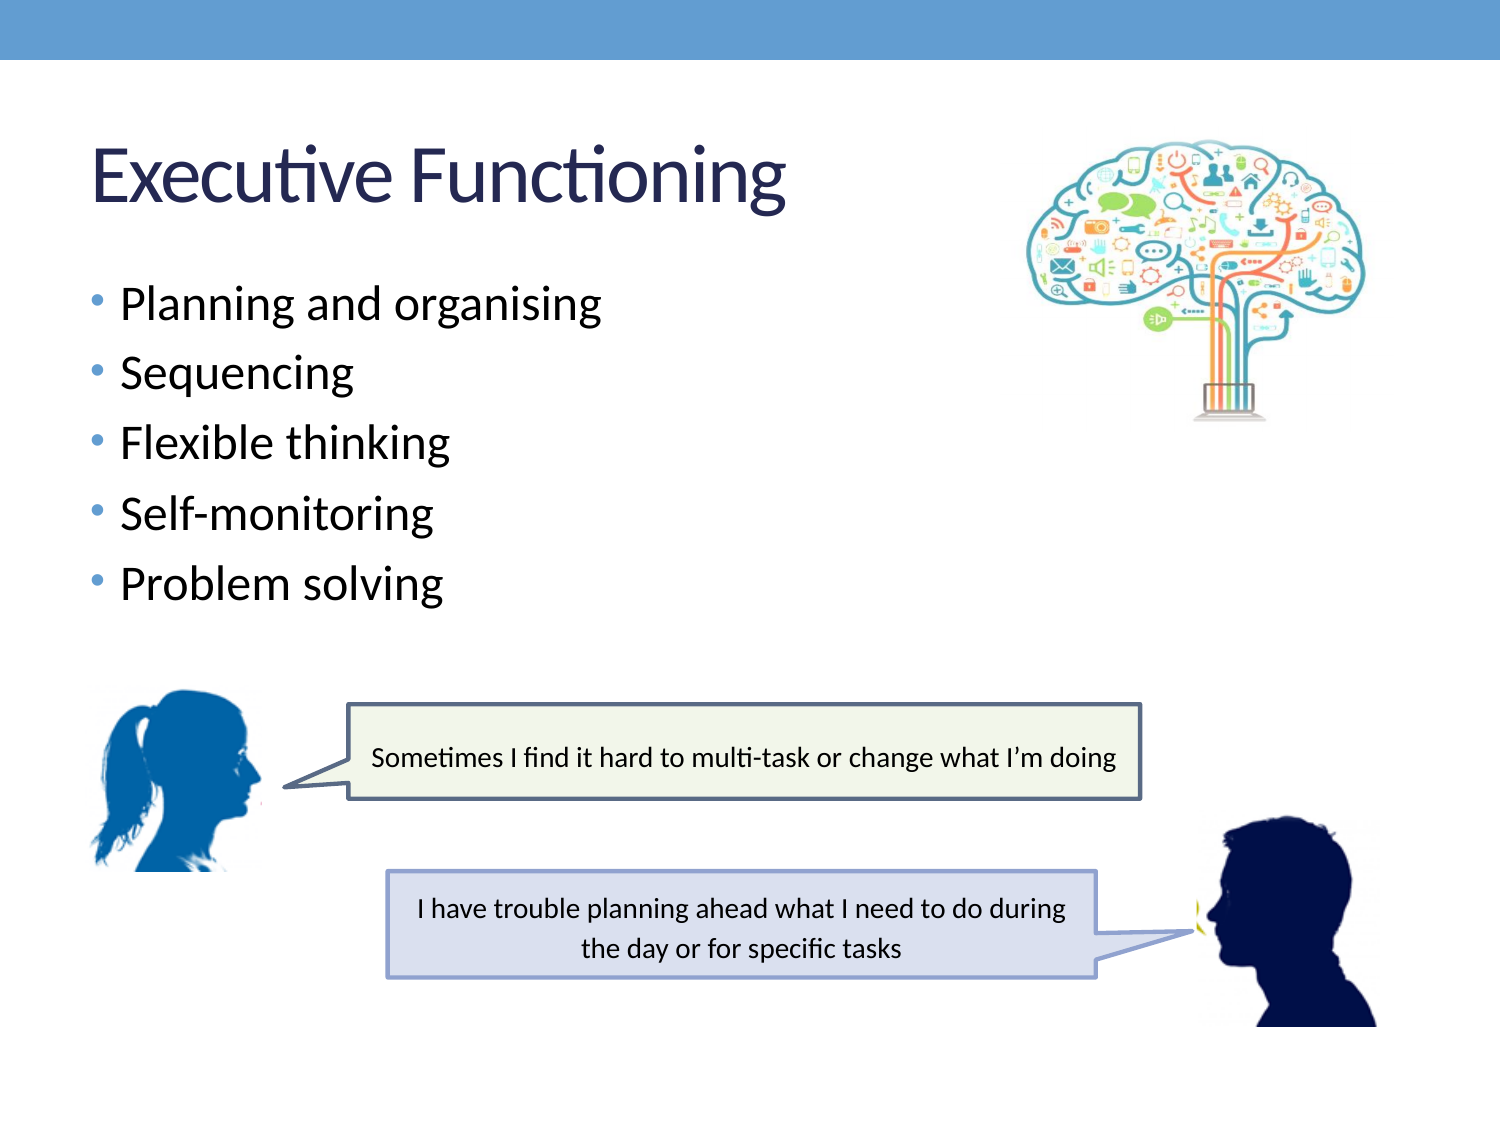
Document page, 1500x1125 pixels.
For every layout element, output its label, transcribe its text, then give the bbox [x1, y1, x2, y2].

picture [1196, 810, 1380, 1027]
title Executive Functioning [75, 87, 1425, 250]
text_box I have trouble planning ahead what I need to do during the day or for specific tasks [385, 868, 1193, 980]
picture [998, 125, 1395, 433]
picture [85, 684, 263, 872]
list Planning and organising Sequencing Flexible thinking Self-monitoring Problem solving [75, 262, 1425, 1063]
text_box Sometimes I find it hard to multi-task or change what I’m doing [282, 702, 1143, 801]
